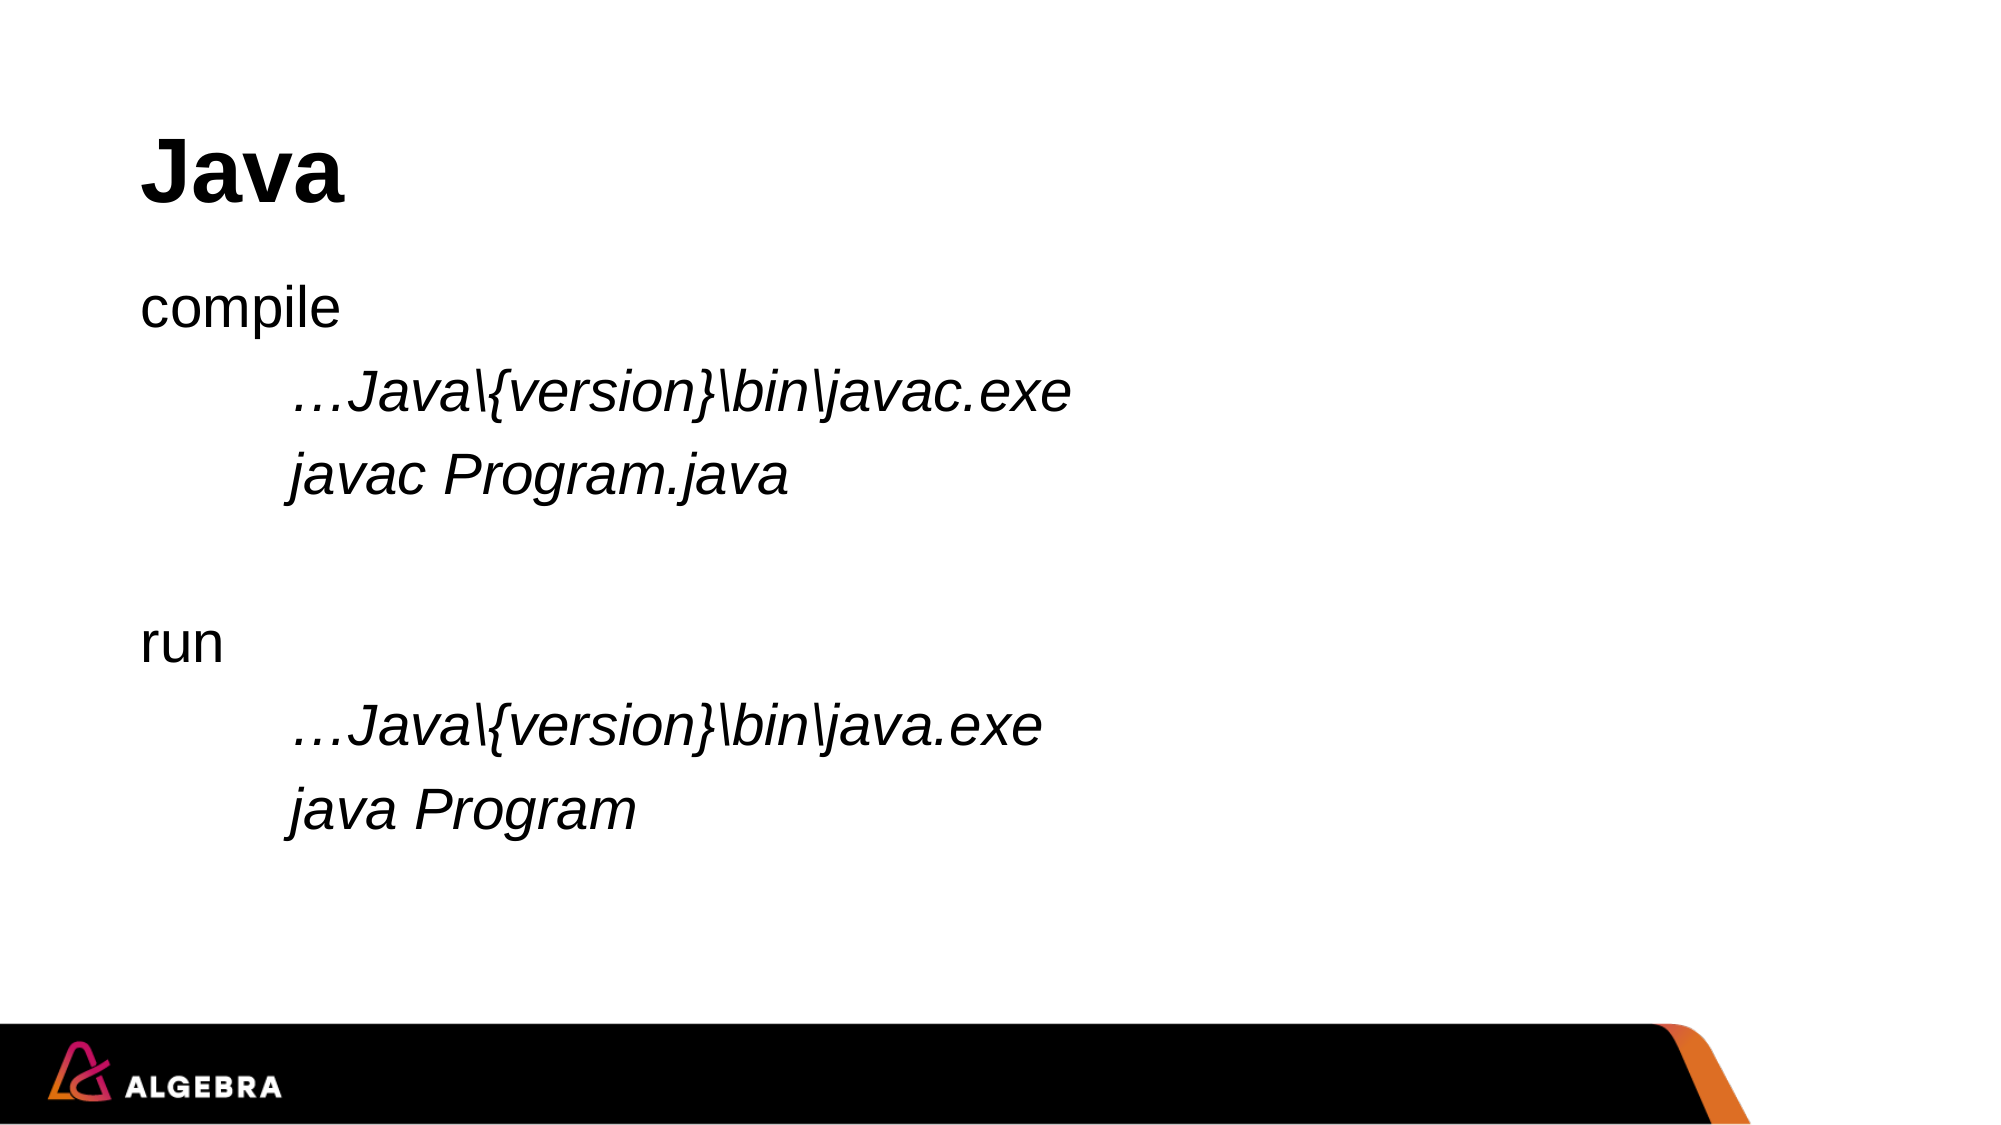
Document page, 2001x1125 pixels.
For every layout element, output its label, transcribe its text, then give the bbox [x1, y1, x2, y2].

picture [0, 1023, 1958, 1125]
text_box compile …Java\{version}\bin\javac.exe javac Program.java run …Java\{version}\bin\java.exe java Program [125, 269, 1400, 948]
title Java [125, 92, 1626, 231]
